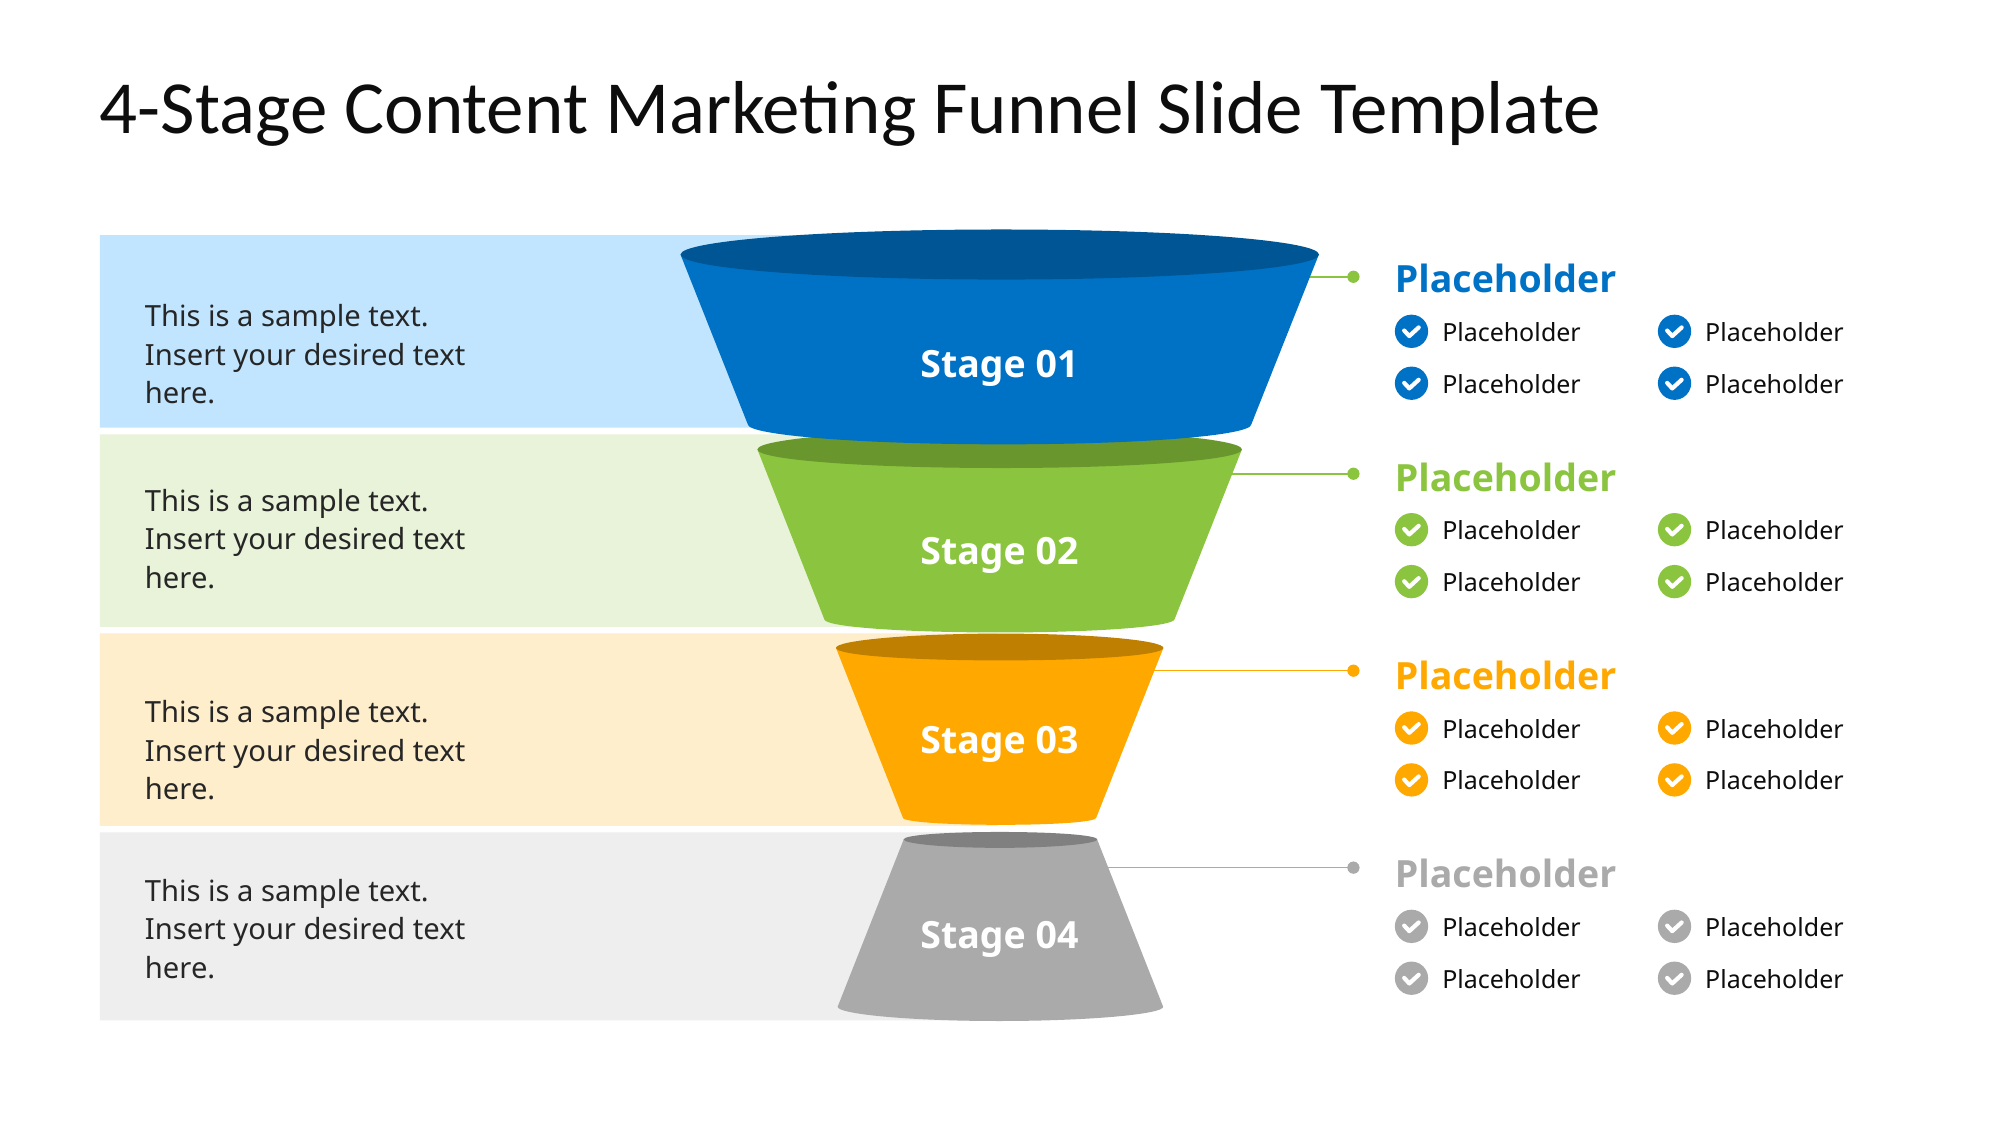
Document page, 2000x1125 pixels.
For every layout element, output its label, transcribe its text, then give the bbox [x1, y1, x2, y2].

text_box [98, 432, 752, 629]
text_box This is a sample text. Insert your desired text here. [145, 498, 506, 574]
text_box This is a sample text. Insert your desired text here. [145, 690, 506, 766]
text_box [1394, 250, 1900, 401]
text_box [835, 633, 1164, 826]
text_box [98, 233, 675, 430]
text_box [98, 631, 831, 828]
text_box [757, 454, 1243, 633]
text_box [1394, 845, 1900, 996]
title 4-Stage Content Marketing Funnel Slide Template [99, 45, 1900, 162]
text_box [98, 830, 834, 1023]
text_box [680, 229, 1320, 445]
text_box This is a sample text. Insert your desired text here. [145, 888, 506, 965]
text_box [1394, 449, 1900, 599]
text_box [837, 831, 1164, 1022]
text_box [1394, 647, 1900, 797]
text_box This is a sample text. Insert your desired text here. [145, 293, 506, 370]
